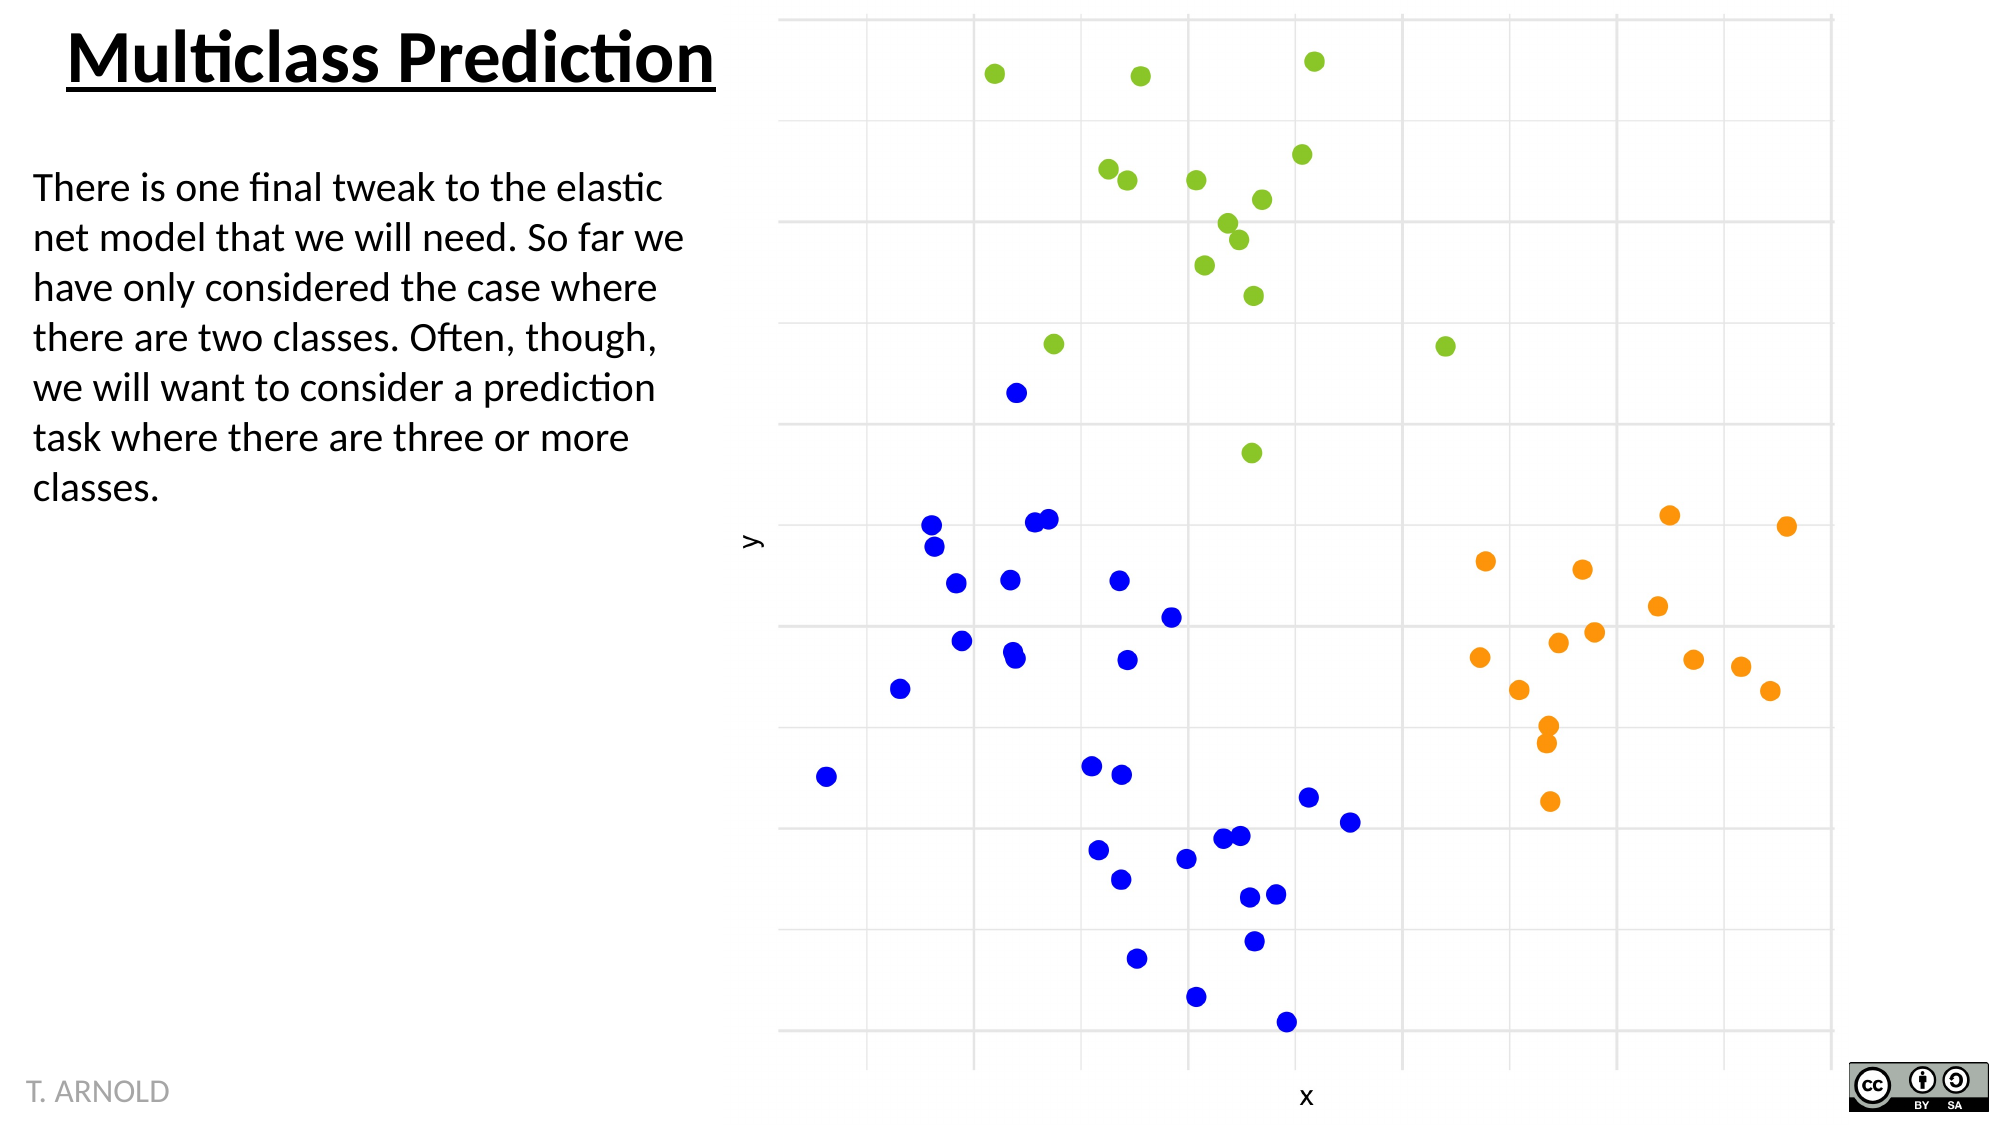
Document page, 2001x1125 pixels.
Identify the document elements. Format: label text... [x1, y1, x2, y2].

text_box Multiclass Prediction [0, 0, 723, 105]
picture [723, 0, 1989, 1125]
text_box T. ARNOLD [11, 1062, 673, 1117]
text_box There is one final tweak to the elastic net model that we will need. So far we have only considered the case where there are two classes. Often, though, we will want to consider a prediction task where there are three or more classes. [18, 152, 723, 618]
